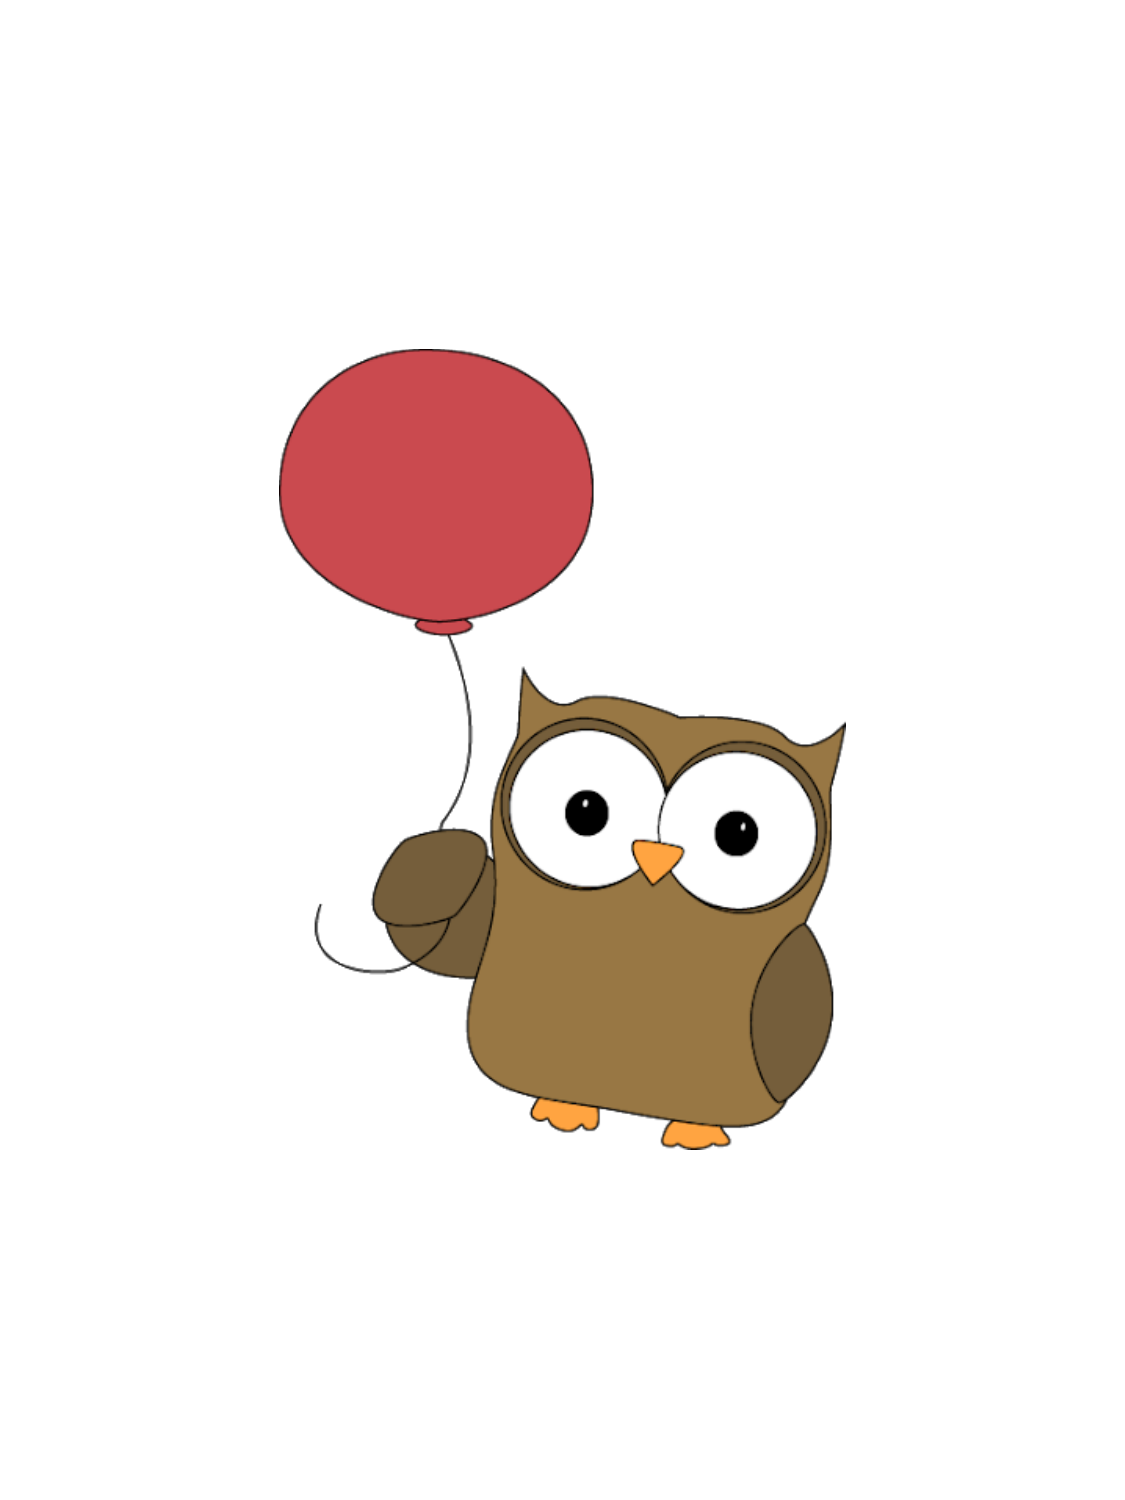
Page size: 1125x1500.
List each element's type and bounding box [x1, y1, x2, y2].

picture [279, 349, 846, 1151]
